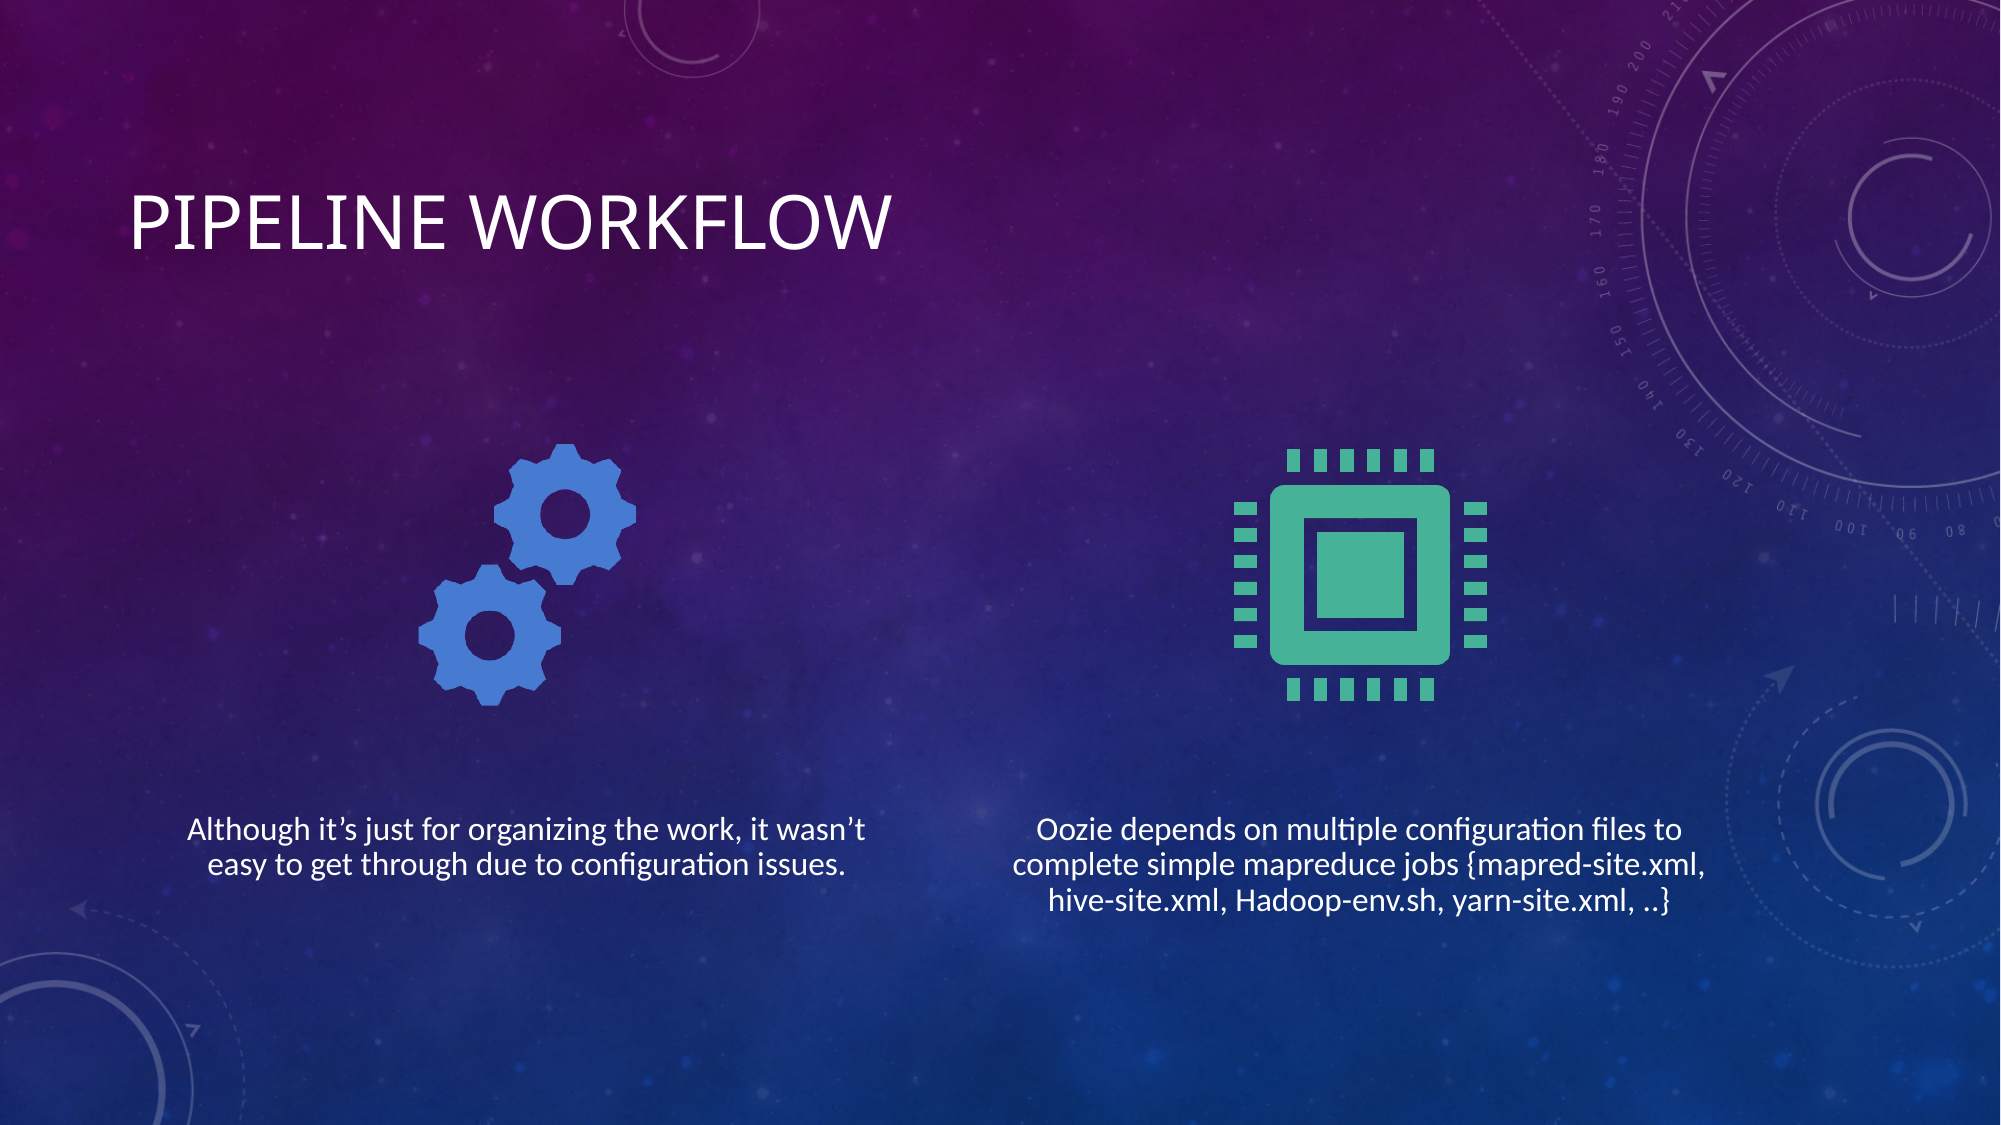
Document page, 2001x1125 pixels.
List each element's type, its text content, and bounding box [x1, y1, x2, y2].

picture [0, 0, 2001, 1125]
title Pipeline workflow [112, 99, 1775, 339]
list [112, 394, 1775, 951]
